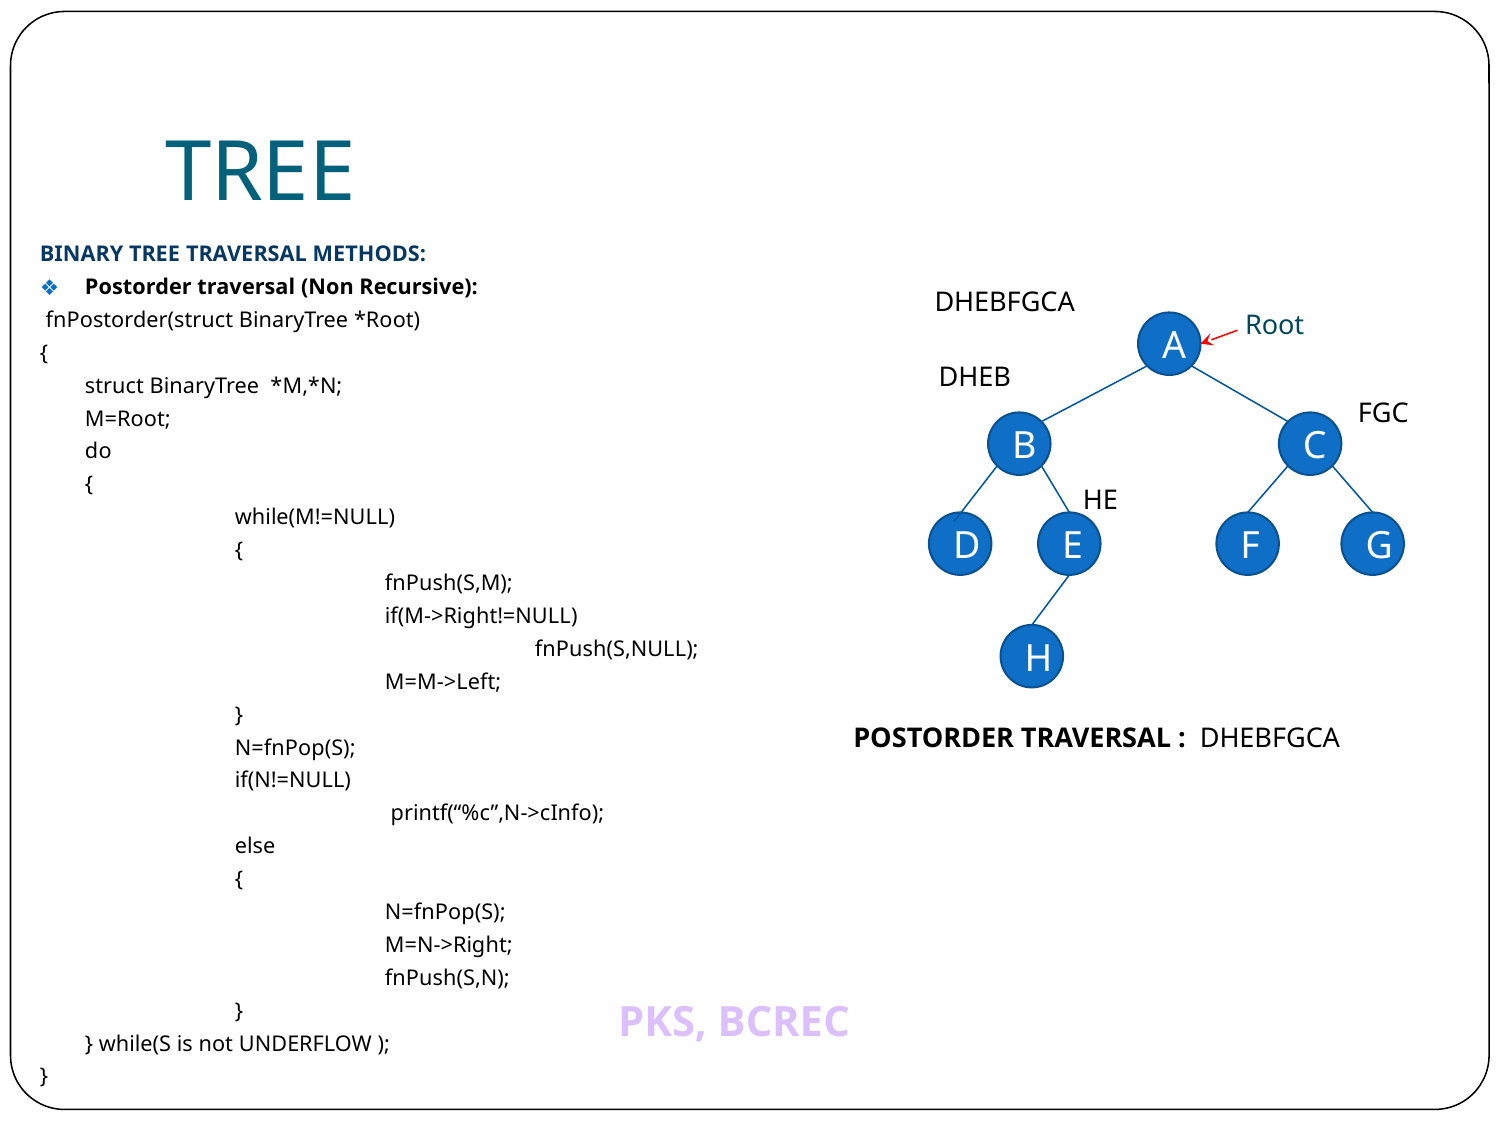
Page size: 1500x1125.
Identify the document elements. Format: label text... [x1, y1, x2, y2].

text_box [1191, 365, 1289, 422]
text_box D [928, 514, 992, 575]
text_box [1332, 465, 1373, 513]
text_box POSTORDER TRAVERSAL : DHEBFGCA [831, 712, 1491, 773]
text_box H [1000, 625, 1064, 688]
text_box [1031, 574, 1070, 626]
text_box G [1341, 512, 1404, 575]
text_box Root [1230, 299, 1329, 361]
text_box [1200, 329, 1238, 344]
list BINARY TREE TRAVERSAL METHODS: Postorder traversal (Non Recursive): fnPostorder(struct BinaryTree *Root) { struct BinaryTree *M,*N; M=Root; do { while(M!=NULL) { fnPush(S,M); if(M->Right!=NULL) fnPush(S,NULL); M=M->Left; } N=fnPop(S); if(N!=NULL) printf(“%c”,N->cInfo); else { N=fnPop(S); M=N->Right; fnPush(S,N); } } while(S is not UNDERFLOW ); } [24, 237, 888, 1125]
text_box A [1138, 312, 1200, 375]
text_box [953, 465, 998, 522]
text_box F [1216, 512, 1279, 575]
text_box C [1278, 412, 1342, 475]
title TREE [150, 45, 1425, 233]
text_box HE [1053, 474, 1154, 536]
text_box E [1038, 521, 1101, 575]
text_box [1247, 465, 1289, 513]
text_box B [988, 413, 1051, 475]
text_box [1041, 465, 1070, 513]
text_box FGC [1328, 387, 1450, 448]
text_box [1041, 365, 1148, 422]
text_box DHEB [916, 351, 1053, 413]
text_box DHEBFGCA [912, 276, 1137, 338]
